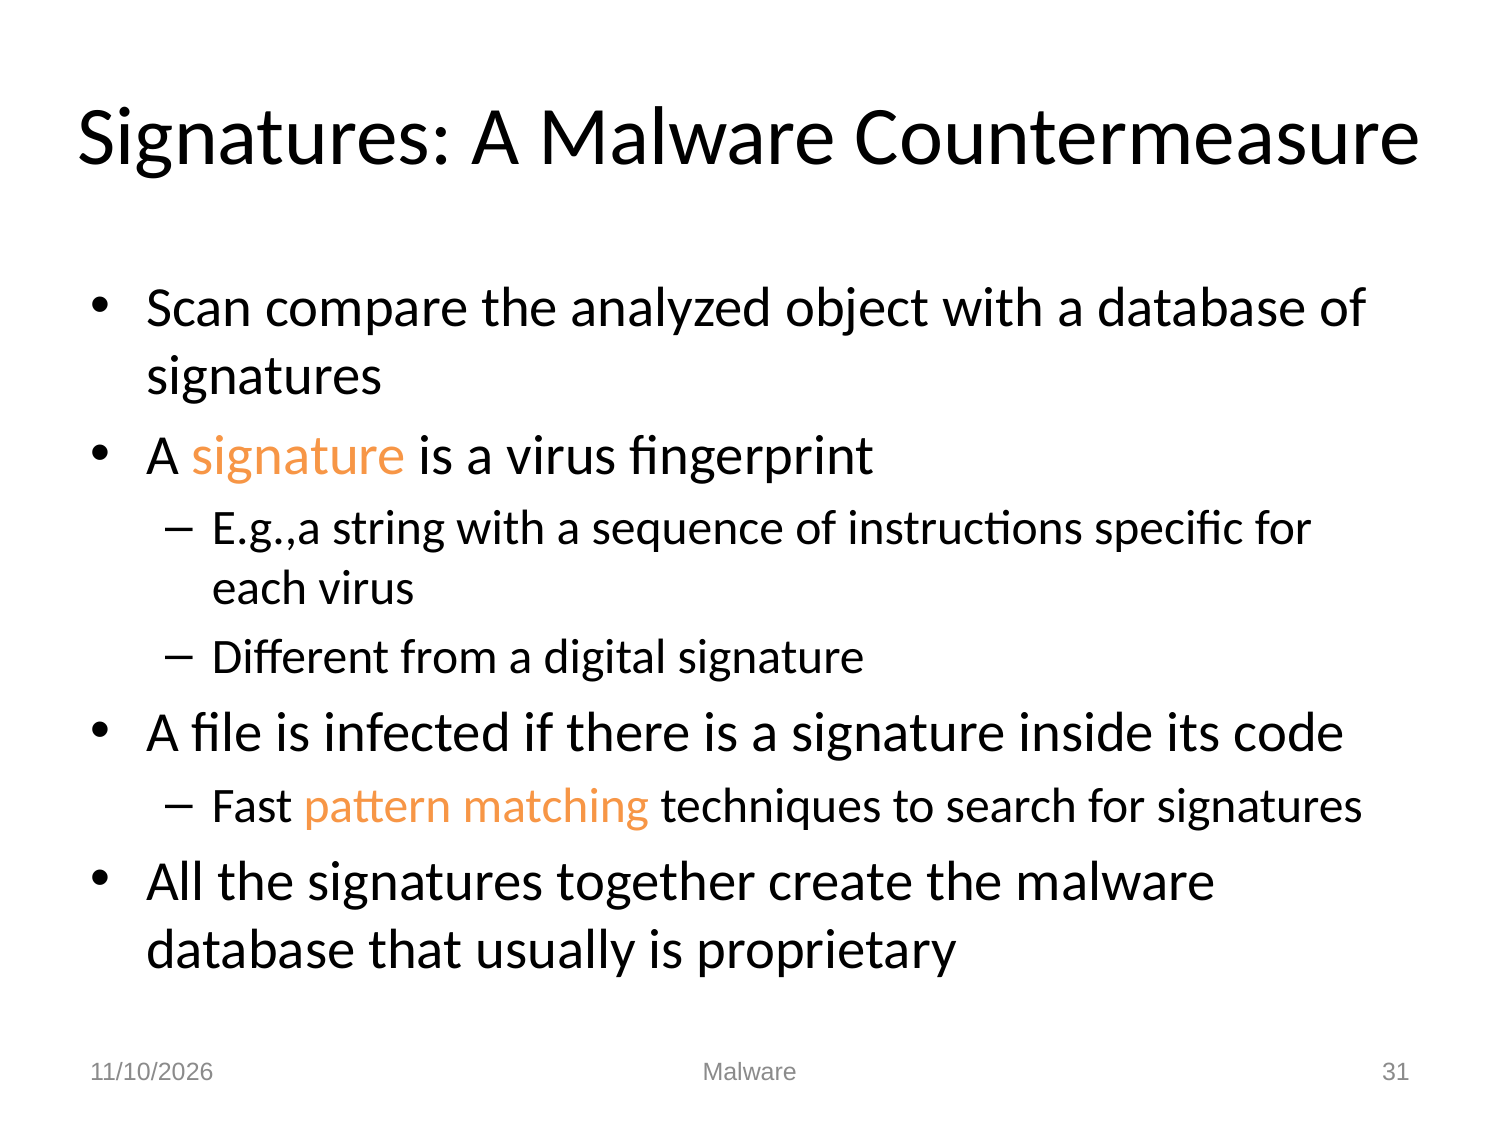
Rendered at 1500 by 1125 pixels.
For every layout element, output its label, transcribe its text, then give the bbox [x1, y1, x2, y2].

footer Malware [512, 1042, 988, 1103]
title Signatures: A Malware Countermeasure [50, 37, 1450, 225]
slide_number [75, 1042, 425, 1103]
slide_number 31 [1074, 1042, 1425, 1103]
list Scan compare the analyzed object with a database of signatures A signature is a virus fingerprint E.g.,a string with a sequence of instructions specific for each virus Different from a digital signature A file is infected if there is a signature inside its code Fast pattern matching techniques to search for signatures All the signatures together create the malware database that usually is proprietary [75, 262, 1425, 1000]
